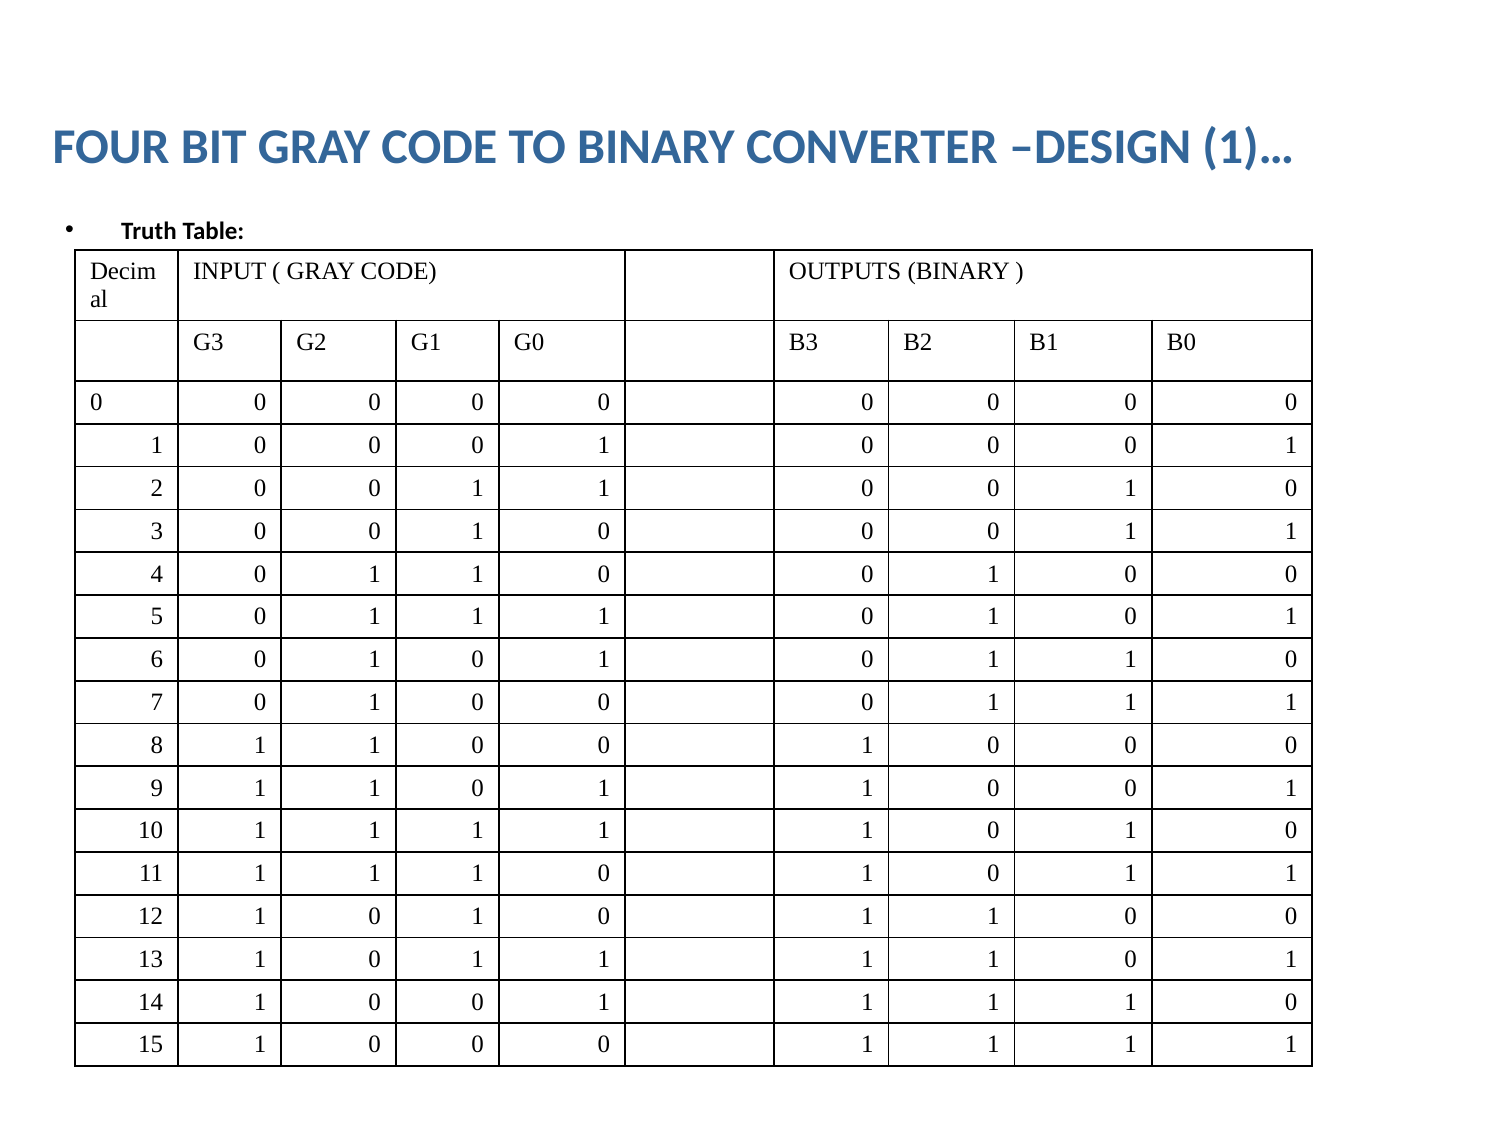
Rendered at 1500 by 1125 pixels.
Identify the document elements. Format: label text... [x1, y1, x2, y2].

table_cell 1 [397, 553, 498, 594]
table_cell 1 [889, 1024, 1014, 1065]
table_cell B3 [775, 321, 888, 380]
table_cell 1 [1153, 682, 1311, 723]
table_cell 0 [775, 382, 888, 423]
table_cell 1 [1153, 853, 1311, 894]
table_cell 1 [282, 596, 395, 637]
table_cell [626, 321, 773, 380]
table_cell G0 [500, 321, 624, 380]
table_cell 1 [775, 767, 888, 808]
table_cell 0 [1015, 382, 1151, 423]
table_cell 1 [775, 724, 888, 765]
table_cell 1 [397, 510, 498, 551]
table_cell 1 [500, 810, 624, 851]
table_cell 0 [179, 382, 280, 423]
table_cell [626, 1024, 773, 1065]
table_cell 1 [1153, 425, 1311, 466]
table_cell 0 [500, 853, 624, 894]
table_cell 0 [889, 724, 1014, 765]
table_cell 0 [500, 553, 624, 594]
table_cell 1 [397, 467, 498, 509]
table_cell 0 [1153, 467, 1311, 509]
table_cell 15 [76, 1024, 177, 1065]
table_cell 1 [397, 938, 498, 979]
table_cell 1 [76, 425, 177, 466]
table_cell [626, 981, 773, 1022]
table_cell 1 [282, 767, 395, 808]
table_cell 0 [1153, 553, 1311, 594]
table_cell 0 [775, 510, 888, 551]
table_cell 1 [775, 810, 888, 851]
table_cell 1 [889, 896, 1014, 937]
list Truth Table: [50, 212, 675, 275]
table_cell 1 [500, 767, 624, 808]
table_cell 0 [282, 510, 395, 551]
table_cell 0 [889, 425, 1014, 466]
table_cell 0 [775, 682, 888, 723]
table_cell 1 [179, 1024, 280, 1065]
table_cell 1 [282, 553, 395, 594]
table_cell [626, 810, 773, 851]
table_cell 0 [282, 1024, 395, 1065]
table_cell 0 [889, 810, 1014, 851]
table_cell 0 [397, 767, 498, 808]
table_cell 0 [179, 425, 280, 466]
table_cell 1 [889, 981, 1014, 1022]
table_cell [626, 382, 773, 423]
table_cell 0 [1153, 981, 1311, 1022]
table_cell 1 [179, 896, 280, 937]
table_header Decimal [76, 251, 177, 320]
table_cell 1 [500, 425, 624, 466]
table_cell [626, 596, 773, 637]
table_cell [626, 682, 773, 723]
table_cell B0 [1153, 321, 1311, 380]
table_cell 1 [500, 981, 624, 1022]
table_cell 0 [775, 639, 888, 680]
table_cell 1 [1153, 510, 1311, 551]
table_cell G2 [282, 321, 395, 380]
table_cell 1 [500, 938, 624, 979]
table_cell 0 [397, 382, 498, 423]
table_cell 0 [775, 467, 888, 509]
table_cell 12 [76, 896, 177, 937]
table_cell 0 [500, 682, 624, 723]
table_cell G3 [179, 321, 280, 380]
table_cell 1 [1153, 938, 1311, 979]
table_cell 1 [889, 682, 1014, 723]
table_cell 1 [1153, 767, 1311, 808]
title FOUR BIT GRAY CODE TO BINARY CONVERTER –DESIGN (1)… [37, 50, 1313, 238]
table_cell 1 [282, 724, 395, 765]
table_cell 0 [889, 767, 1014, 808]
table_cell [626, 639, 773, 680]
table_cell 1 [1153, 596, 1311, 637]
table_cell 0 [179, 553, 280, 594]
table_cell 1 [889, 596, 1014, 637]
table_cell 1 [775, 896, 888, 937]
table_cell 14 [76, 981, 177, 1022]
table_cell 13 [76, 938, 177, 979]
table_cell 4 [76, 553, 177, 594]
table_cell 1 [500, 639, 624, 680]
table_cell 1 [282, 853, 395, 894]
table_header OUTPUTS (BINARY ) [775, 251, 1311, 320]
table_cell 1 [1015, 810, 1151, 851]
table_cell 6 [76, 639, 177, 680]
table_cell 1 [889, 938, 1014, 979]
table_cell 1 [775, 1024, 888, 1065]
table_cell 0 [397, 1024, 498, 1065]
table_cell 0 [282, 382, 395, 423]
table_cell 0 [775, 596, 888, 637]
table_cell 1 [1015, 467, 1151, 509]
table_cell 1 [282, 810, 395, 851]
table_cell 1 [282, 639, 395, 680]
table_cell 0 [500, 1024, 624, 1065]
table_cell 0 [1015, 896, 1151, 937]
table_cell 1 [500, 467, 624, 509]
table_cell 0 [76, 382, 177, 423]
table_cell 1 [1153, 1024, 1311, 1065]
table_cell 0 [179, 467, 280, 509]
table_cell 0 [500, 724, 624, 765]
table_cell 0 [1153, 639, 1311, 680]
table_cell [76, 321, 177, 380]
table_cell 0 [1015, 724, 1151, 765]
table_cell 1 [1015, 510, 1151, 551]
table_cell 0 [179, 682, 280, 723]
table_cell 1 [1015, 1024, 1151, 1065]
table_cell 1 [397, 853, 498, 894]
table_cell 0 [1153, 896, 1311, 937]
table_cell [626, 553, 773, 594]
table_cell 0 [889, 510, 1014, 551]
table_cell [626, 467, 773, 509]
table_cell 0 [889, 853, 1014, 894]
table_cell 0 [500, 896, 624, 937]
table_cell 0 [500, 382, 624, 423]
table_cell 0 [282, 425, 395, 466]
table_cell 8 [76, 724, 177, 765]
table_cell 1 [179, 853, 280, 894]
table_cell 0 [775, 425, 888, 466]
table_cell 0 [397, 724, 498, 765]
table_cell 1 [500, 596, 624, 637]
table_cell 1 [1015, 853, 1151, 894]
table_cell 1 [397, 596, 498, 637]
table_cell 0 [282, 467, 395, 509]
table_cell [626, 896, 773, 937]
table_cell 1 [179, 724, 280, 765]
table_cell 1 [282, 682, 395, 723]
table_cell 1 [179, 767, 280, 808]
table_cell 1 [179, 981, 280, 1022]
table_cell 1 [889, 553, 1014, 594]
table_cell 0 [1015, 767, 1151, 808]
table_cell 5 [76, 596, 177, 637]
table_cell 0 [1015, 425, 1151, 466]
table_cell 0 [397, 639, 498, 680]
table_cell 0 [397, 682, 498, 723]
table_cell 1 [397, 810, 498, 851]
table_cell B2 [889, 321, 1014, 380]
table_cell 0 [179, 510, 280, 551]
table_cell 0 [1015, 596, 1151, 637]
table_cell 0 [397, 425, 498, 466]
table_cell 1 [775, 853, 888, 894]
table_cell 0 [1015, 553, 1151, 594]
table_cell [626, 938, 773, 979]
table_cell 7 [76, 682, 177, 723]
table_cell [626, 425, 773, 466]
table_cell 9 [76, 767, 177, 808]
table_cell 11 [76, 853, 177, 894]
table_cell 1 [775, 938, 888, 979]
table_cell 0 [889, 467, 1014, 509]
table_cell 0 [282, 938, 395, 979]
table_cell 1 [1015, 981, 1151, 1022]
table_cell [626, 510, 773, 551]
table_cell 0 [282, 896, 395, 937]
table_cell 3 [76, 510, 177, 551]
table_cell 0 [282, 981, 395, 1022]
table_cell 0 [1015, 938, 1151, 979]
table_cell [626, 724, 773, 765]
table_cell 0 [397, 981, 498, 1022]
table_cell 1 [775, 981, 888, 1022]
table_header INPUT ( GRAY CODE) [179, 251, 624, 320]
table_cell 10 [76, 810, 177, 851]
table_cell 0 [500, 510, 624, 551]
table_cell 0 [1153, 382, 1311, 423]
table_cell 1 [179, 938, 280, 979]
table_cell 0 [1153, 724, 1311, 765]
table_cell 1 [179, 810, 280, 851]
table_cell 1 [1015, 682, 1151, 723]
table_cell [626, 767, 773, 808]
table_cell 2 [76, 467, 177, 509]
table_cell 1 [889, 639, 1014, 680]
table_header [626, 251, 773, 320]
table_cell 0 [1153, 810, 1311, 851]
table_cell 0 [775, 553, 888, 594]
table_cell [626, 853, 773, 894]
table_cell B1 [1015, 321, 1151, 380]
table_cell 0 [179, 596, 280, 637]
table_cell G1 [397, 321, 498, 380]
table_cell 0 [889, 382, 1014, 423]
table_cell 0 [179, 639, 280, 680]
table_cell 1 [397, 896, 498, 937]
table_cell 1 [1015, 639, 1151, 680]
